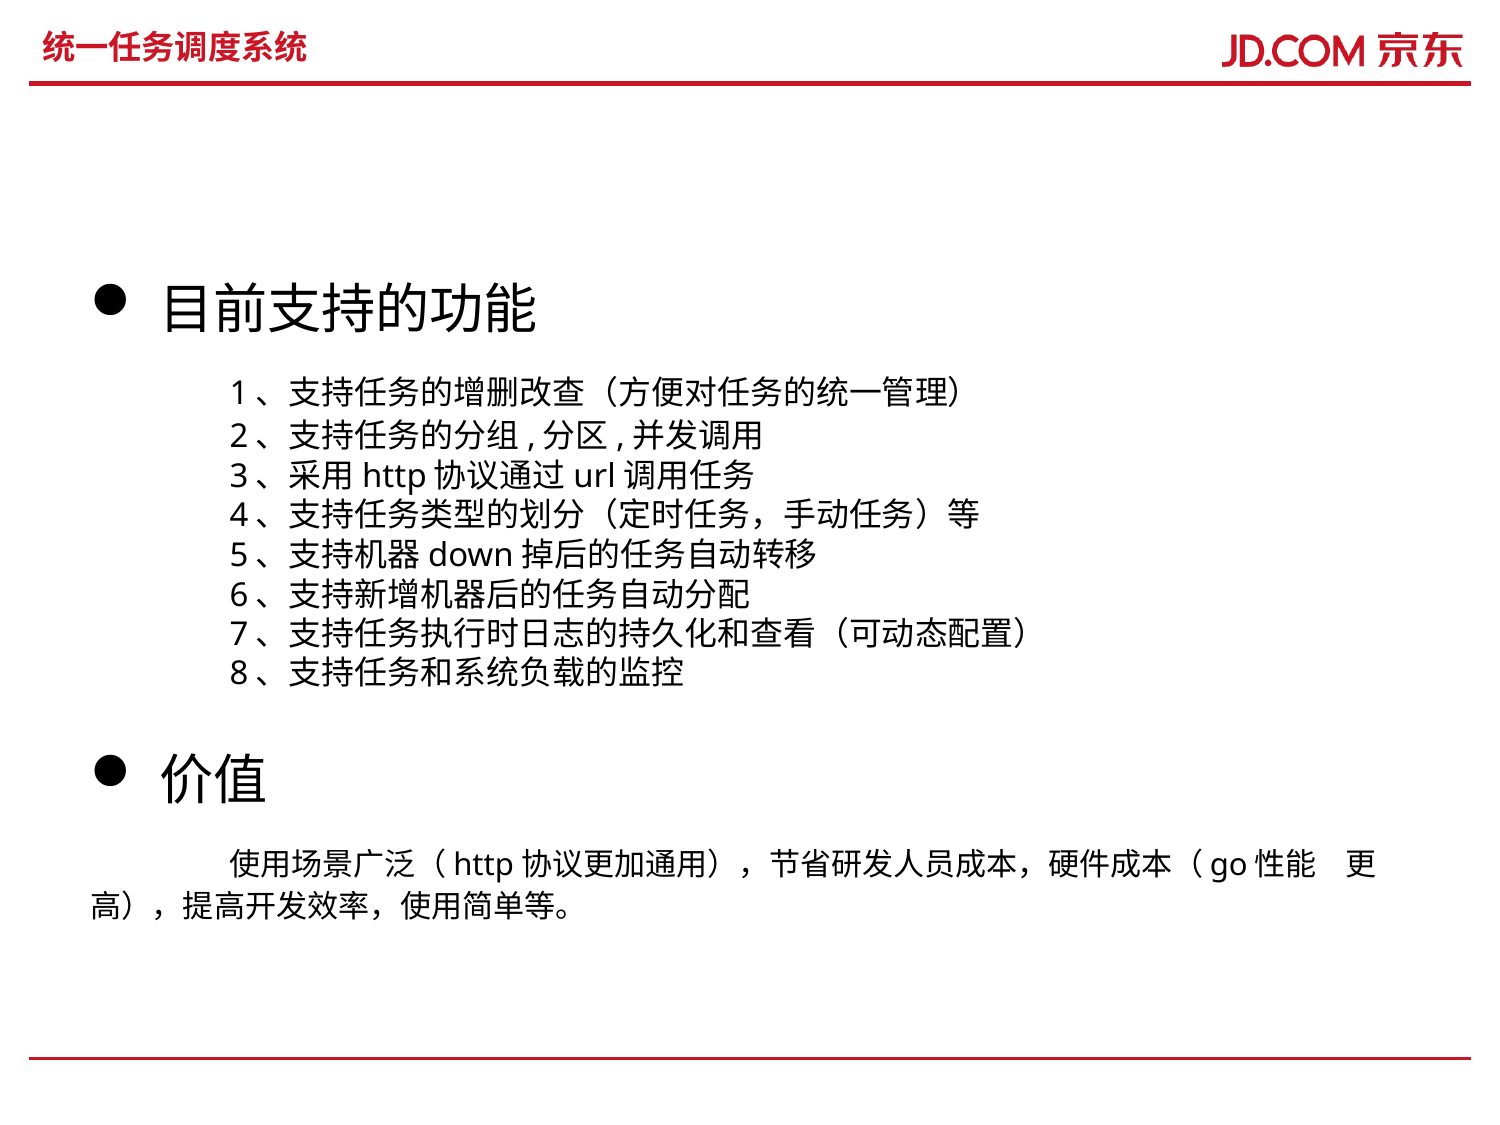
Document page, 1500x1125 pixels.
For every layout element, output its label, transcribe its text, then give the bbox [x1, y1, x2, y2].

text_box 统一任务调度系统 [27, 19, 323, 74]
picture [1222, 32, 1463, 67]
list 目前支持的功能 1、支持任务的增删改查（方便对任务的统一管理） 2、支持任务的分组,分区,并发调用 3、采用http协议通过url调用任务 4、支持任务类型的划分（定时任务，手动任务）等 5、支持机器down掉后的任务自动转移 6、支持新增机器后的任务自动分配 7、支持任务执行时日志的持久化和查看（可动态配置） 8、支持任务和系统负载的监控 价值 使用场景广泛（http协议更加通用），节省研发人员成本，硬件成本（go性能 更高），提高开发效率，使用简单等。 [75, 191, 1425, 934]
